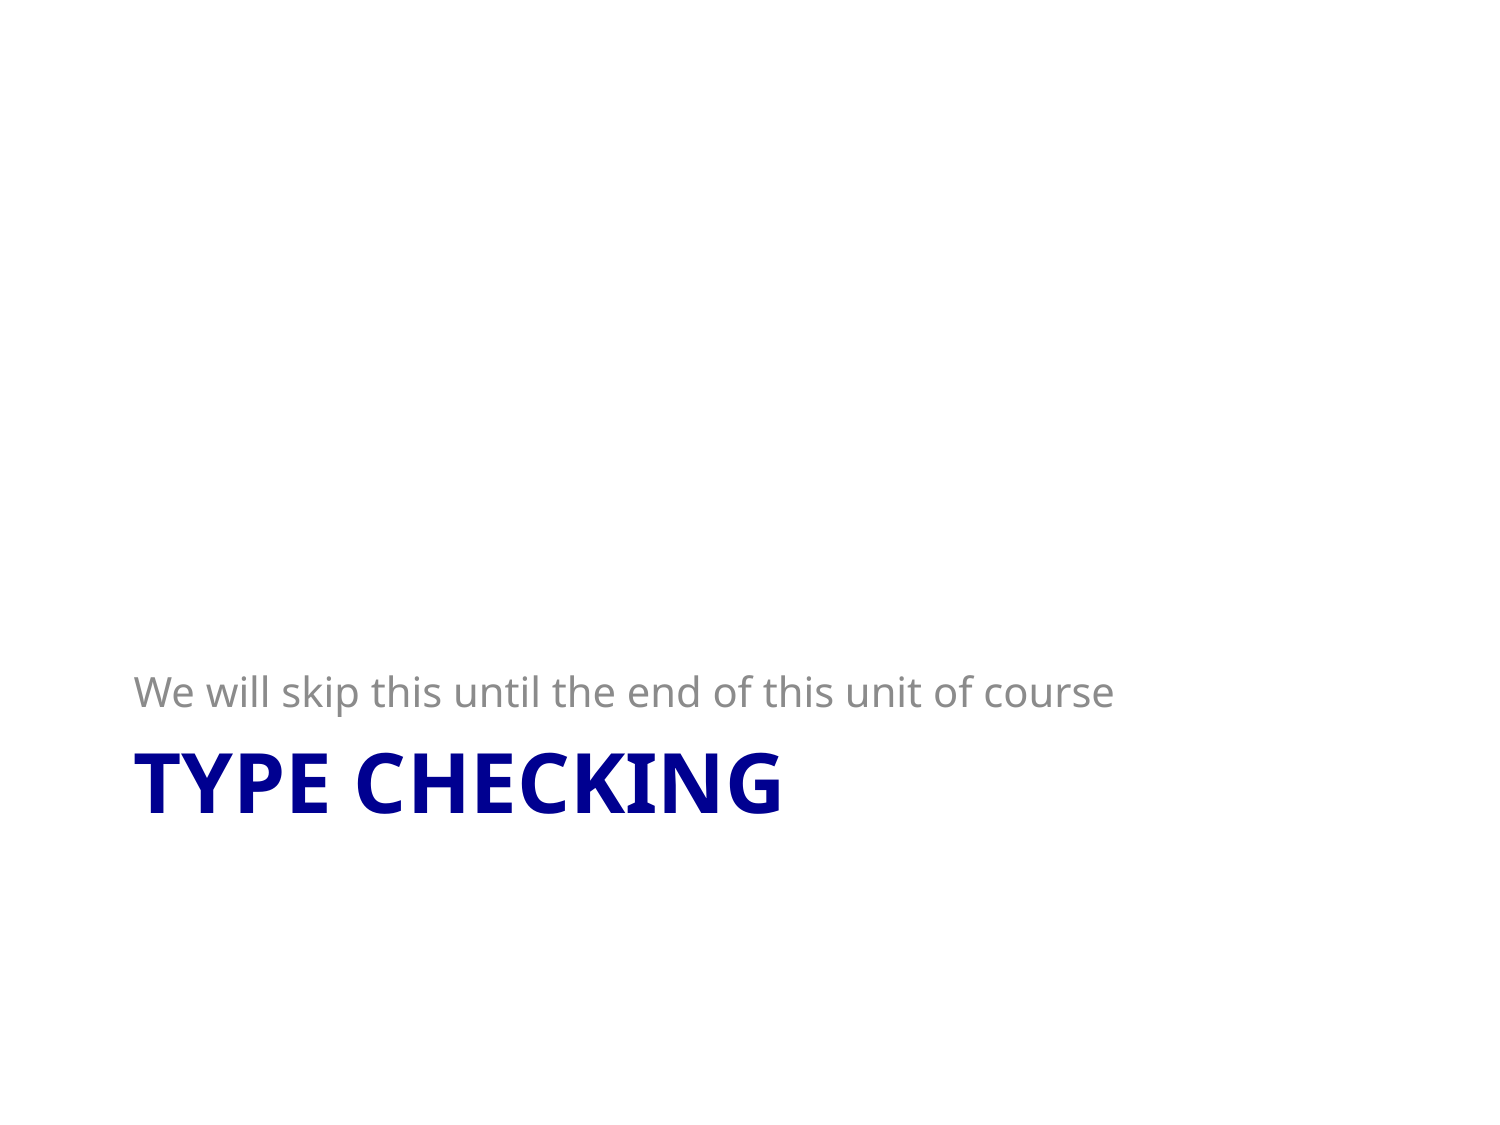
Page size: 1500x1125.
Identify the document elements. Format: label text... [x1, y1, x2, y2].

title Type Checking [118, 723, 1394, 947]
list We will skip this until the end of this unit of course [118, 476, 1394, 723]
